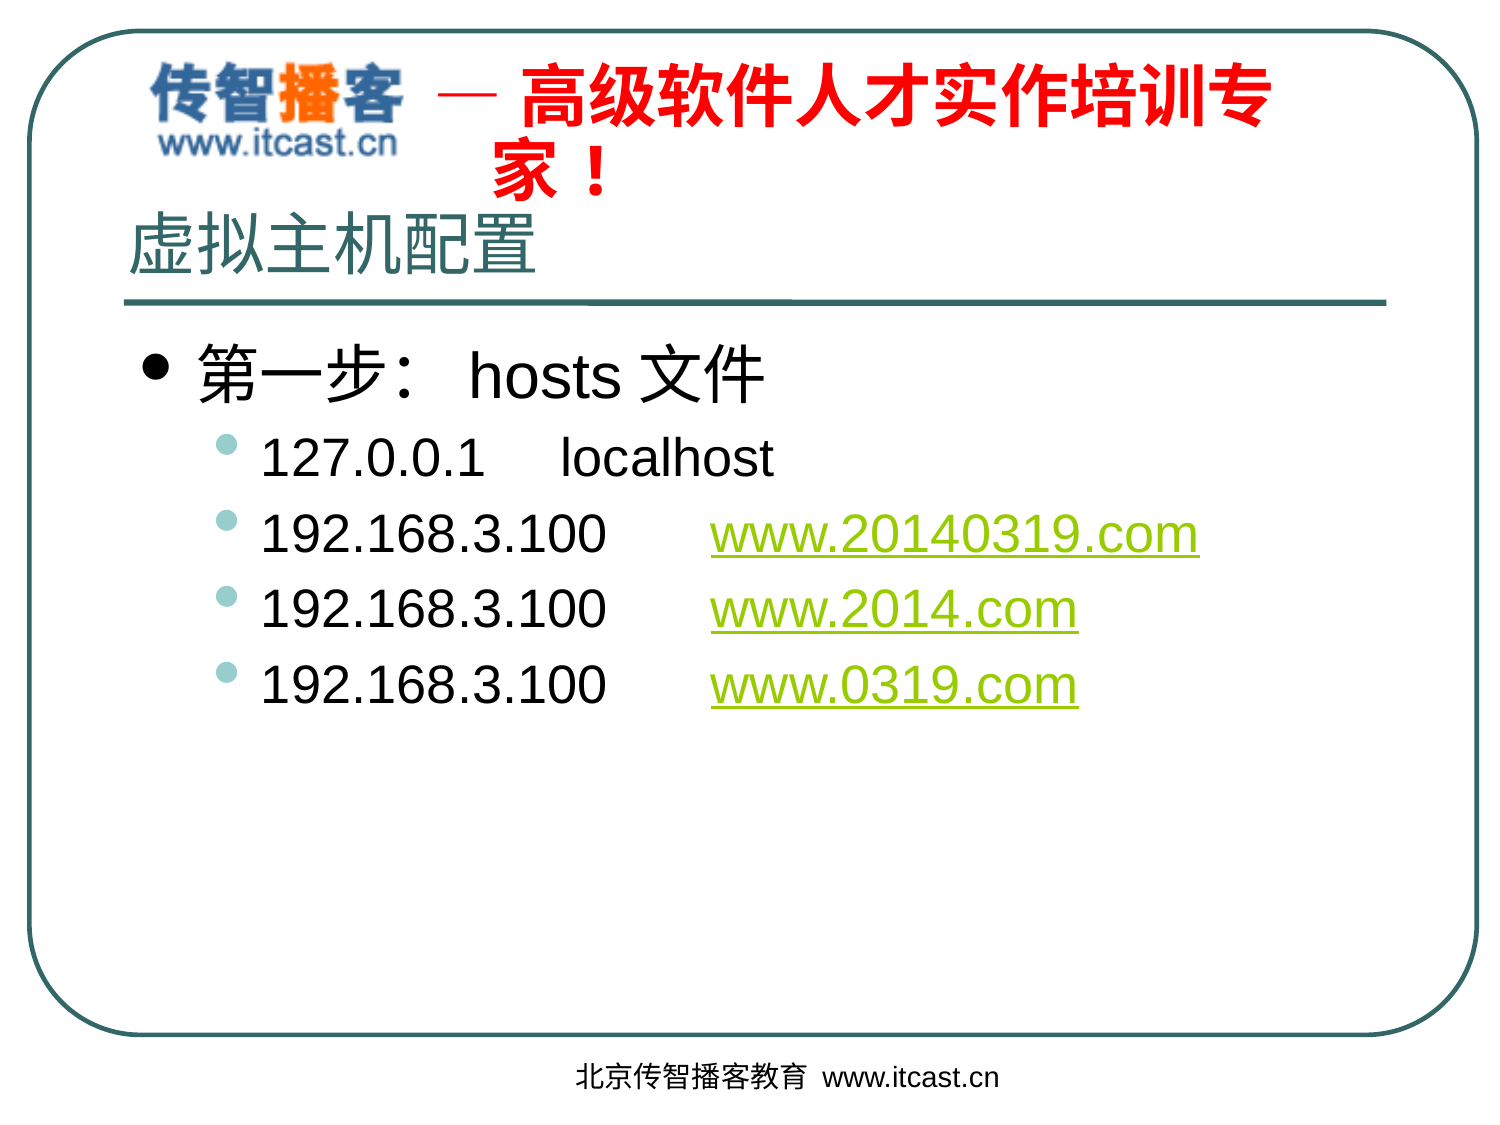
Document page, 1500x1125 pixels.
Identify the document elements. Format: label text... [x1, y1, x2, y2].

list 第一步：hosts文件 127.0.0.1 localhost 192.168.3.100 www.20140319.com 192.168.3.100 www.2014.com 192.168.3.100 www.0319.com [123, 326, 1387, 999]
title 虚拟主机配置 [111, 54, 1375, 292]
